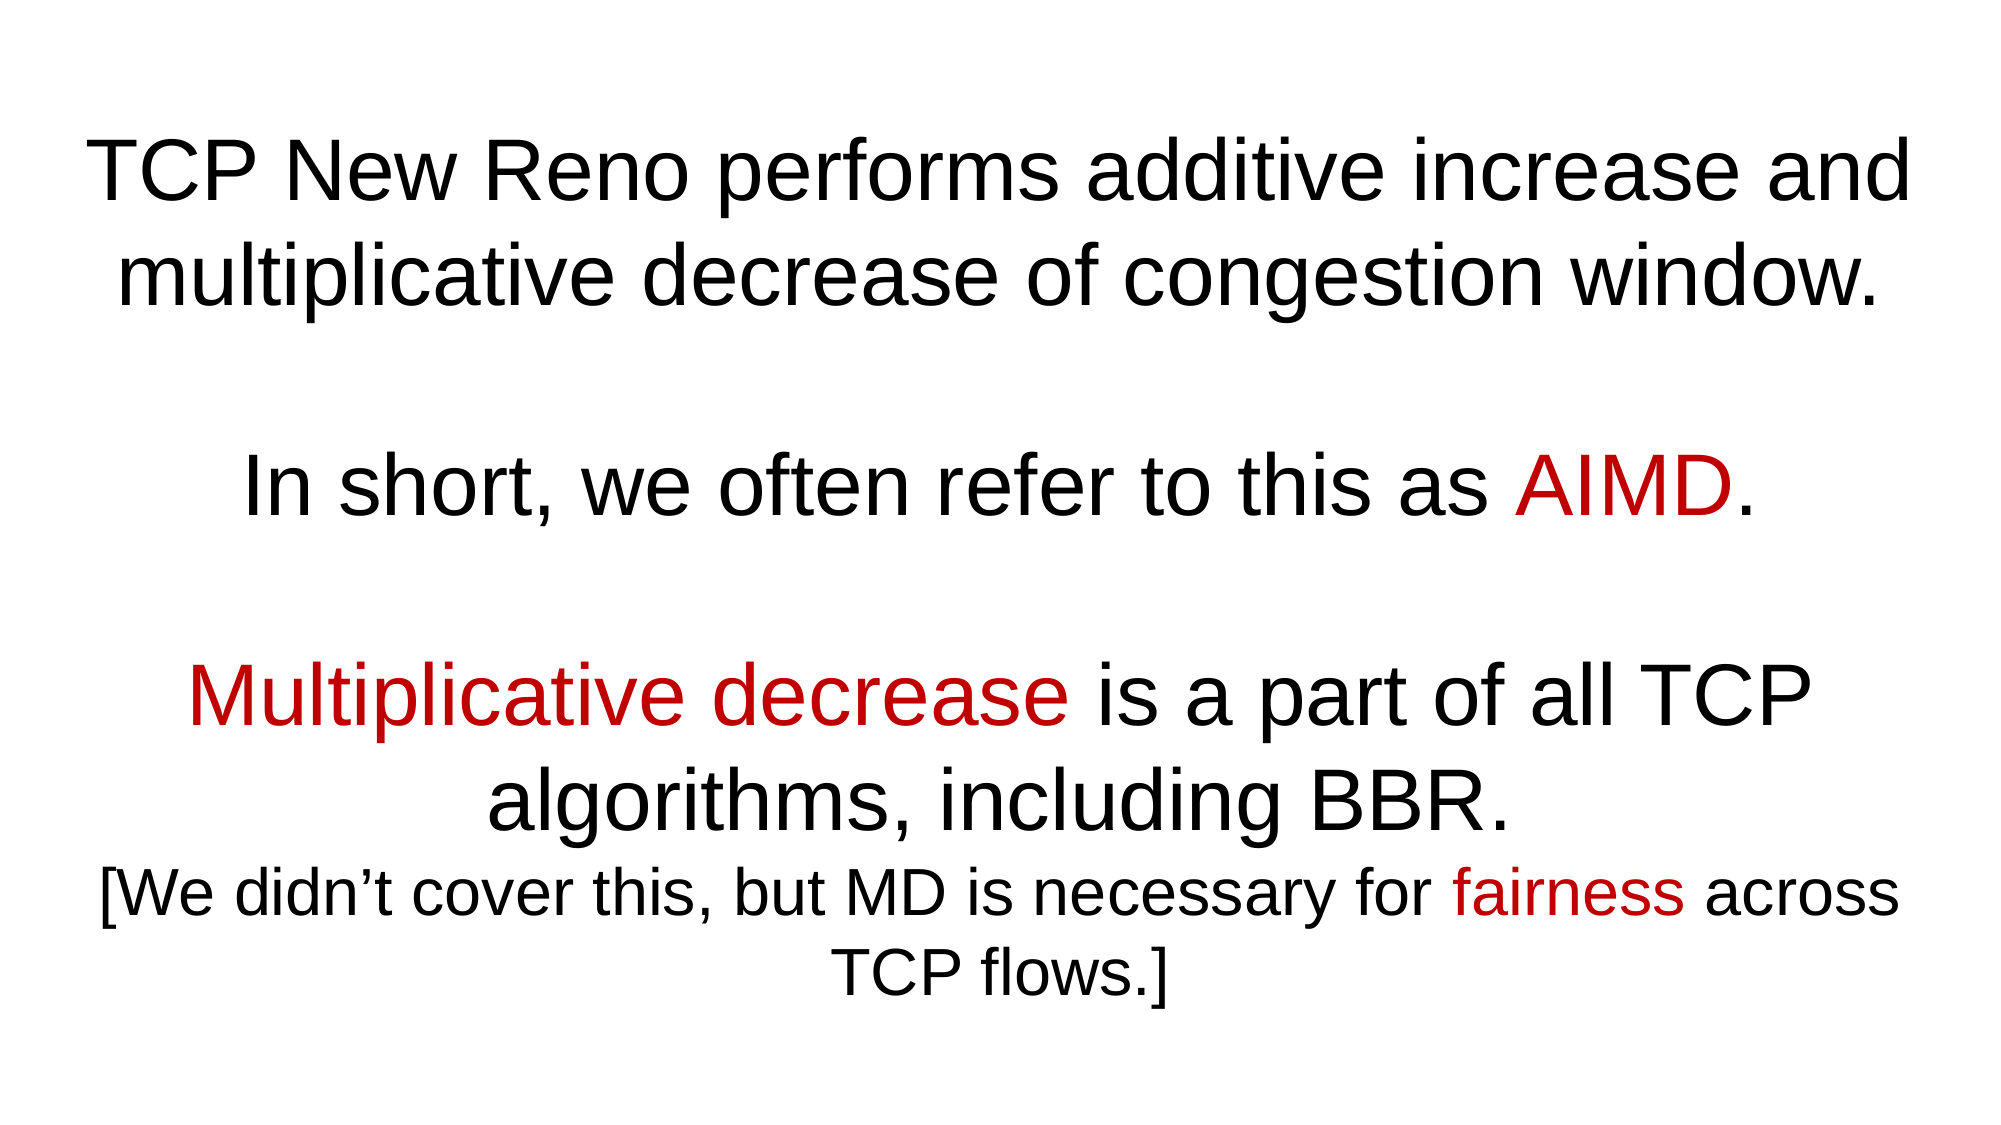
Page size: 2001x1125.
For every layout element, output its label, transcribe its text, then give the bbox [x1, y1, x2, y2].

text_box TCP New Reno performs additive increase and multiplicative decrease of congestion window. In short, we often refer to this as AIMD. Multiplicative decrease is a part of all TCP algorithms, including BBR. [We didn’t cover this, but MD is necessary for fairness across TCP flows.] [53, 105, 1947, 1016]
